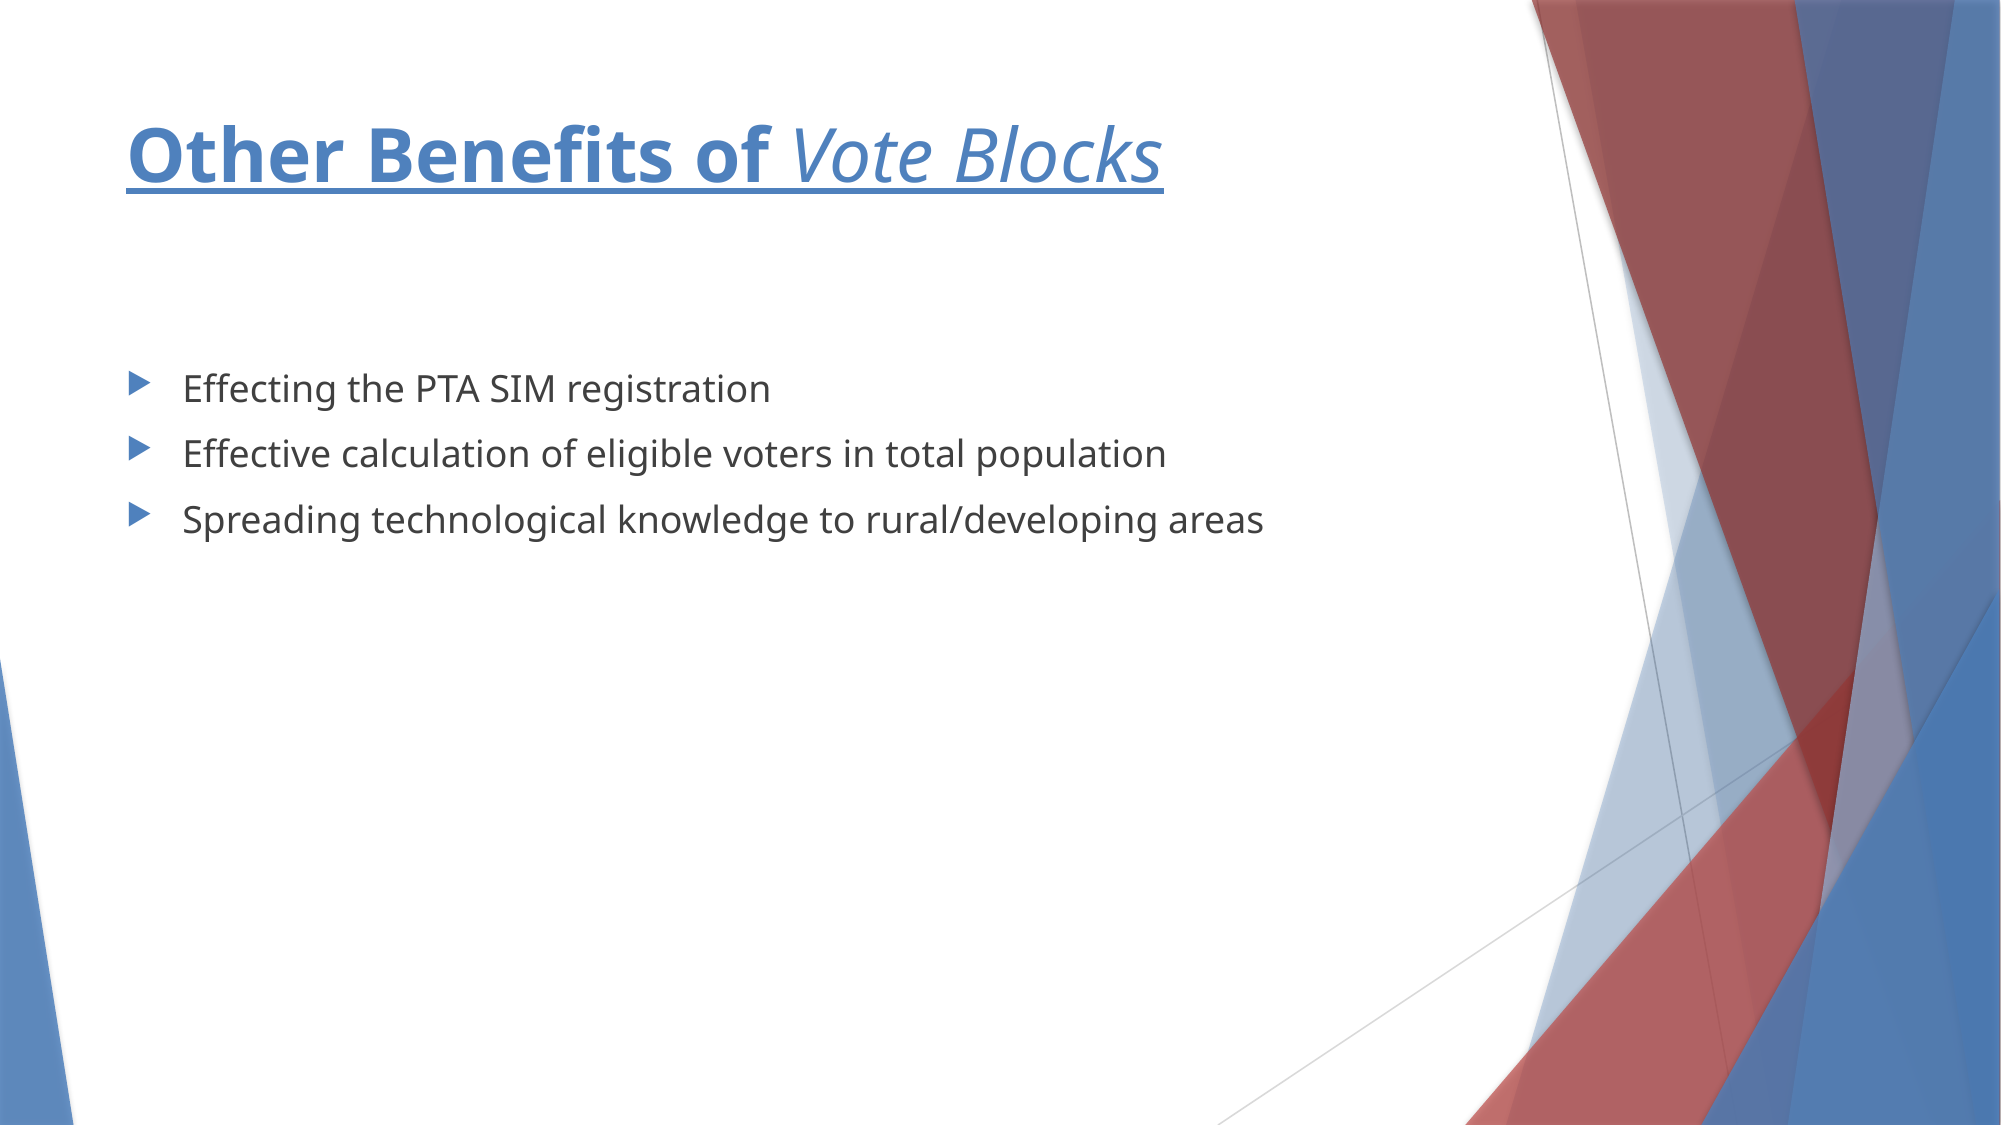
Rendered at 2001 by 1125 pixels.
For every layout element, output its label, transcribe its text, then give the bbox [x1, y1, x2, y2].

title Other Benefits of Vote Blocks [111, 99, 1522, 271]
list Effecting the PTA SIM registration Effective calculation of eligible voters in total population Spreading technological knowledge to rural/developing areas [111, 357, 1522, 723]
